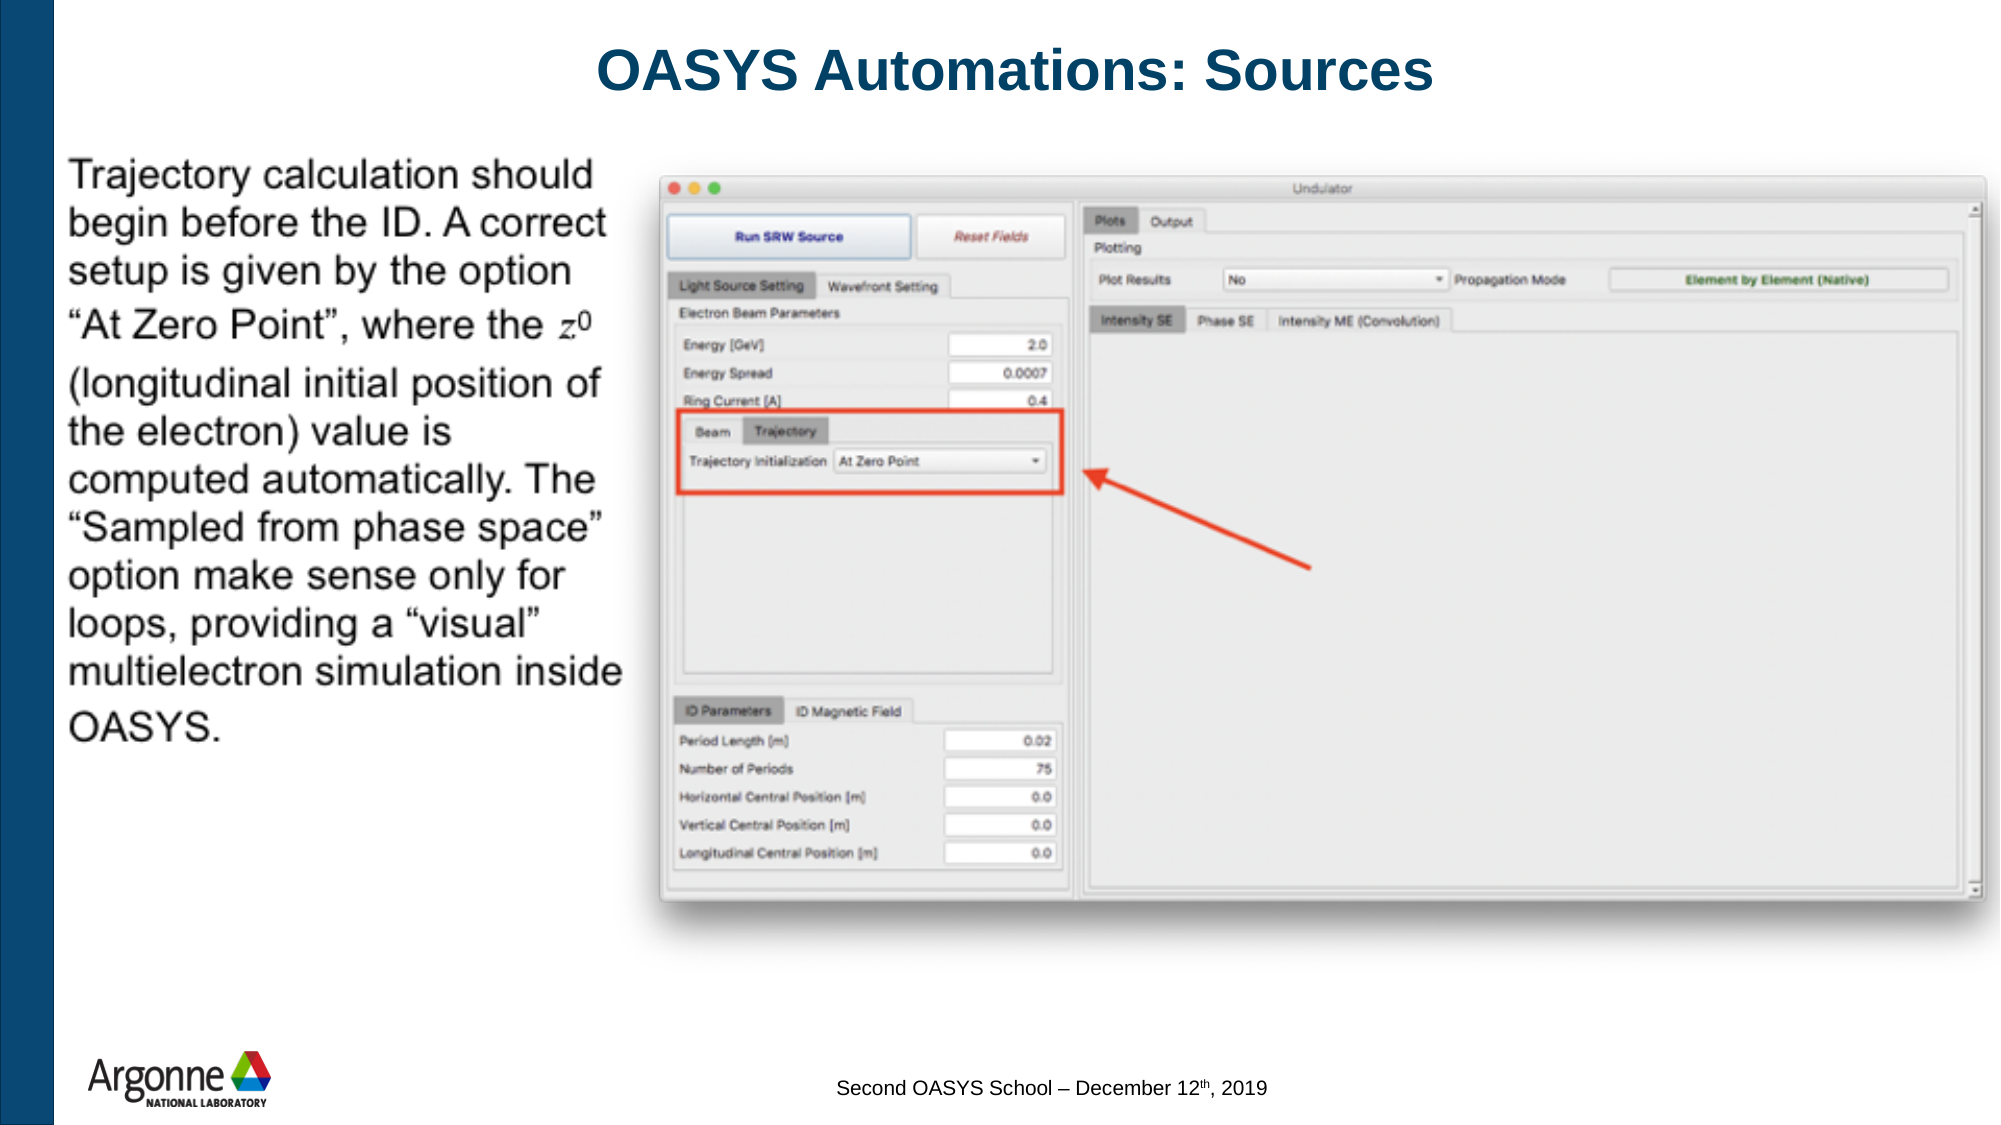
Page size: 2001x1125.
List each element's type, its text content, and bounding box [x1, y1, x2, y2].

title OASYS Automations: Sources [99, 26, 1932, 109]
picture [88, 1051, 271, 1107]
picture [59, 143, 2000, 982]
footer Second OASYS School – December 12th, 2019 [428, 1067, 1676, 1107]
